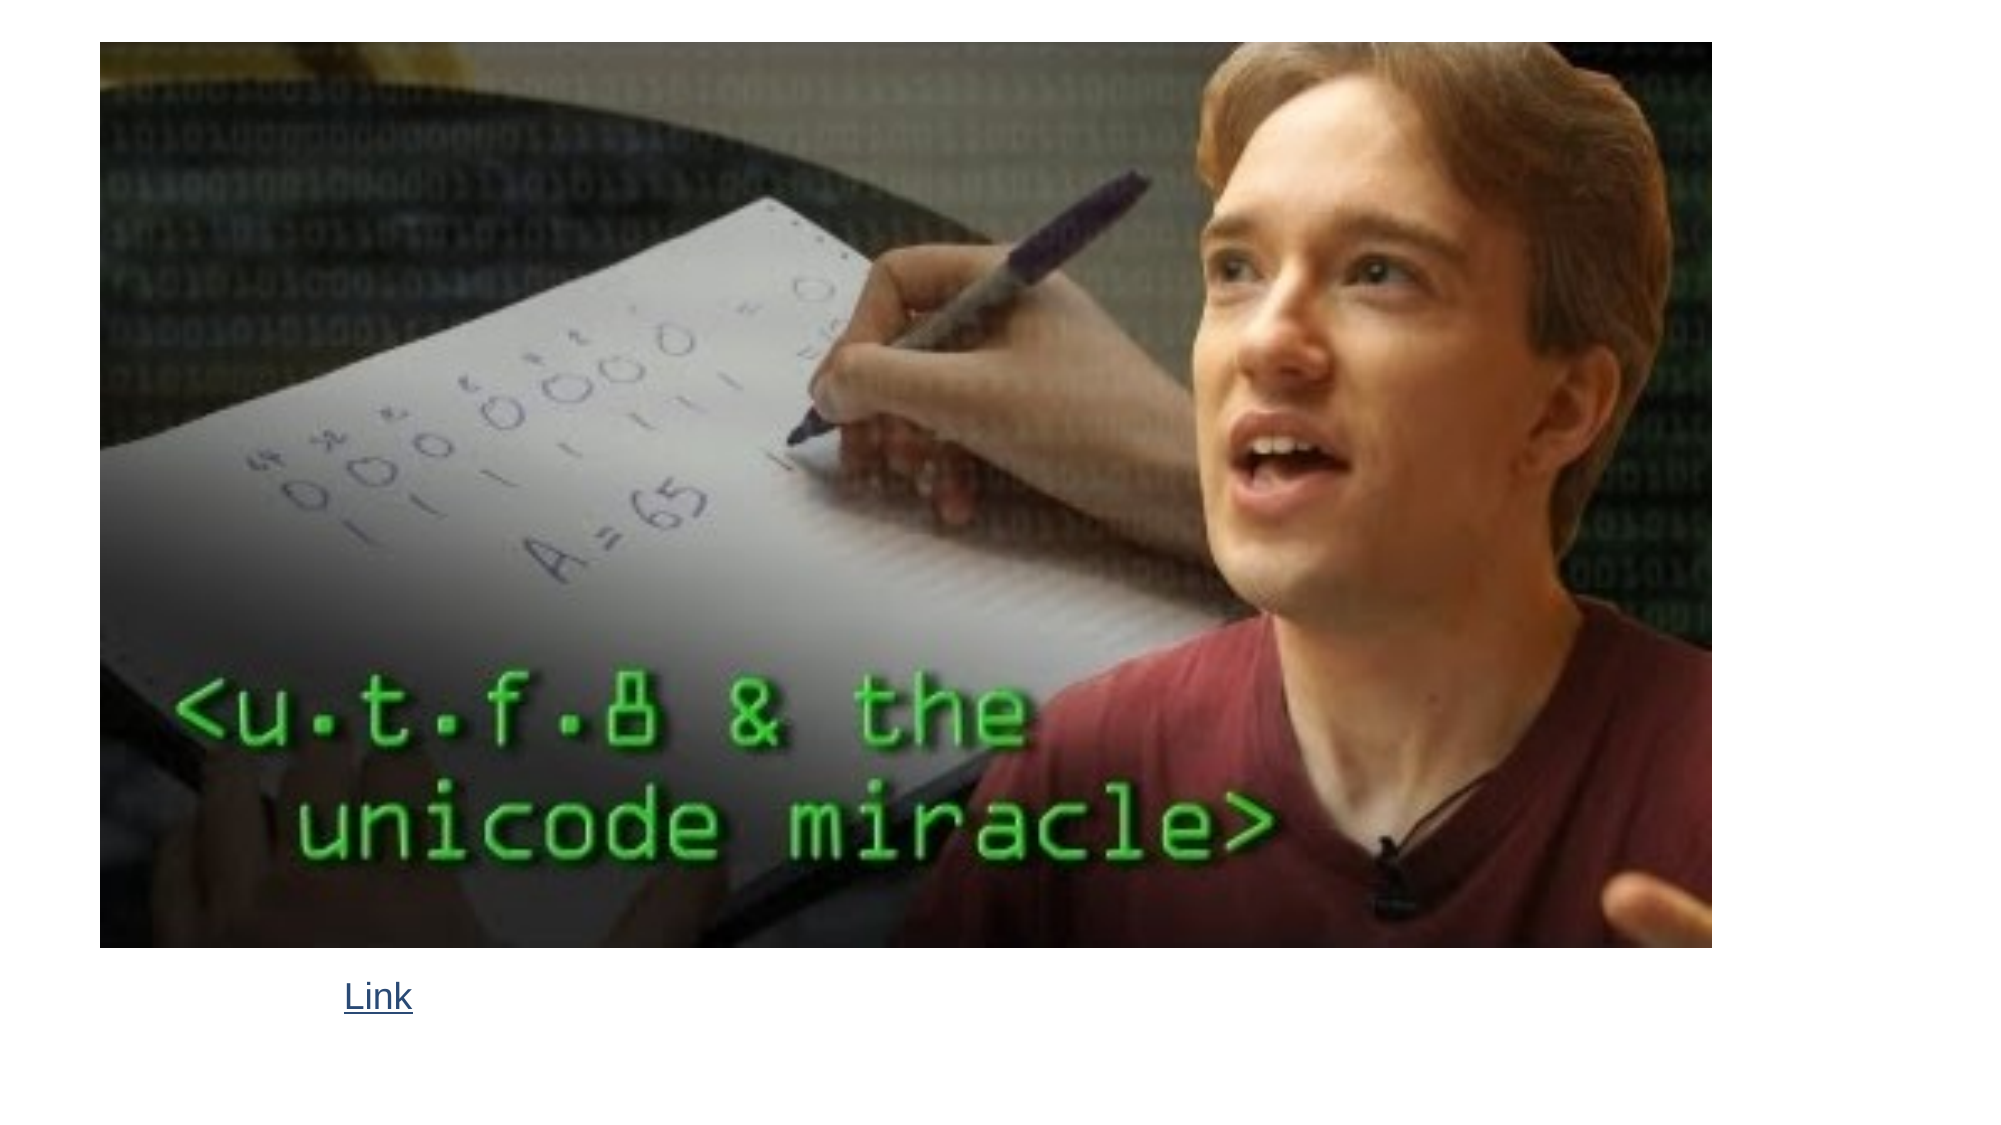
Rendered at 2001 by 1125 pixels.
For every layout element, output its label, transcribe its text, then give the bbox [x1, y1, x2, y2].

text_box Link [329, 964, 507, 1025]
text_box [99, 41, 1713, 949]
